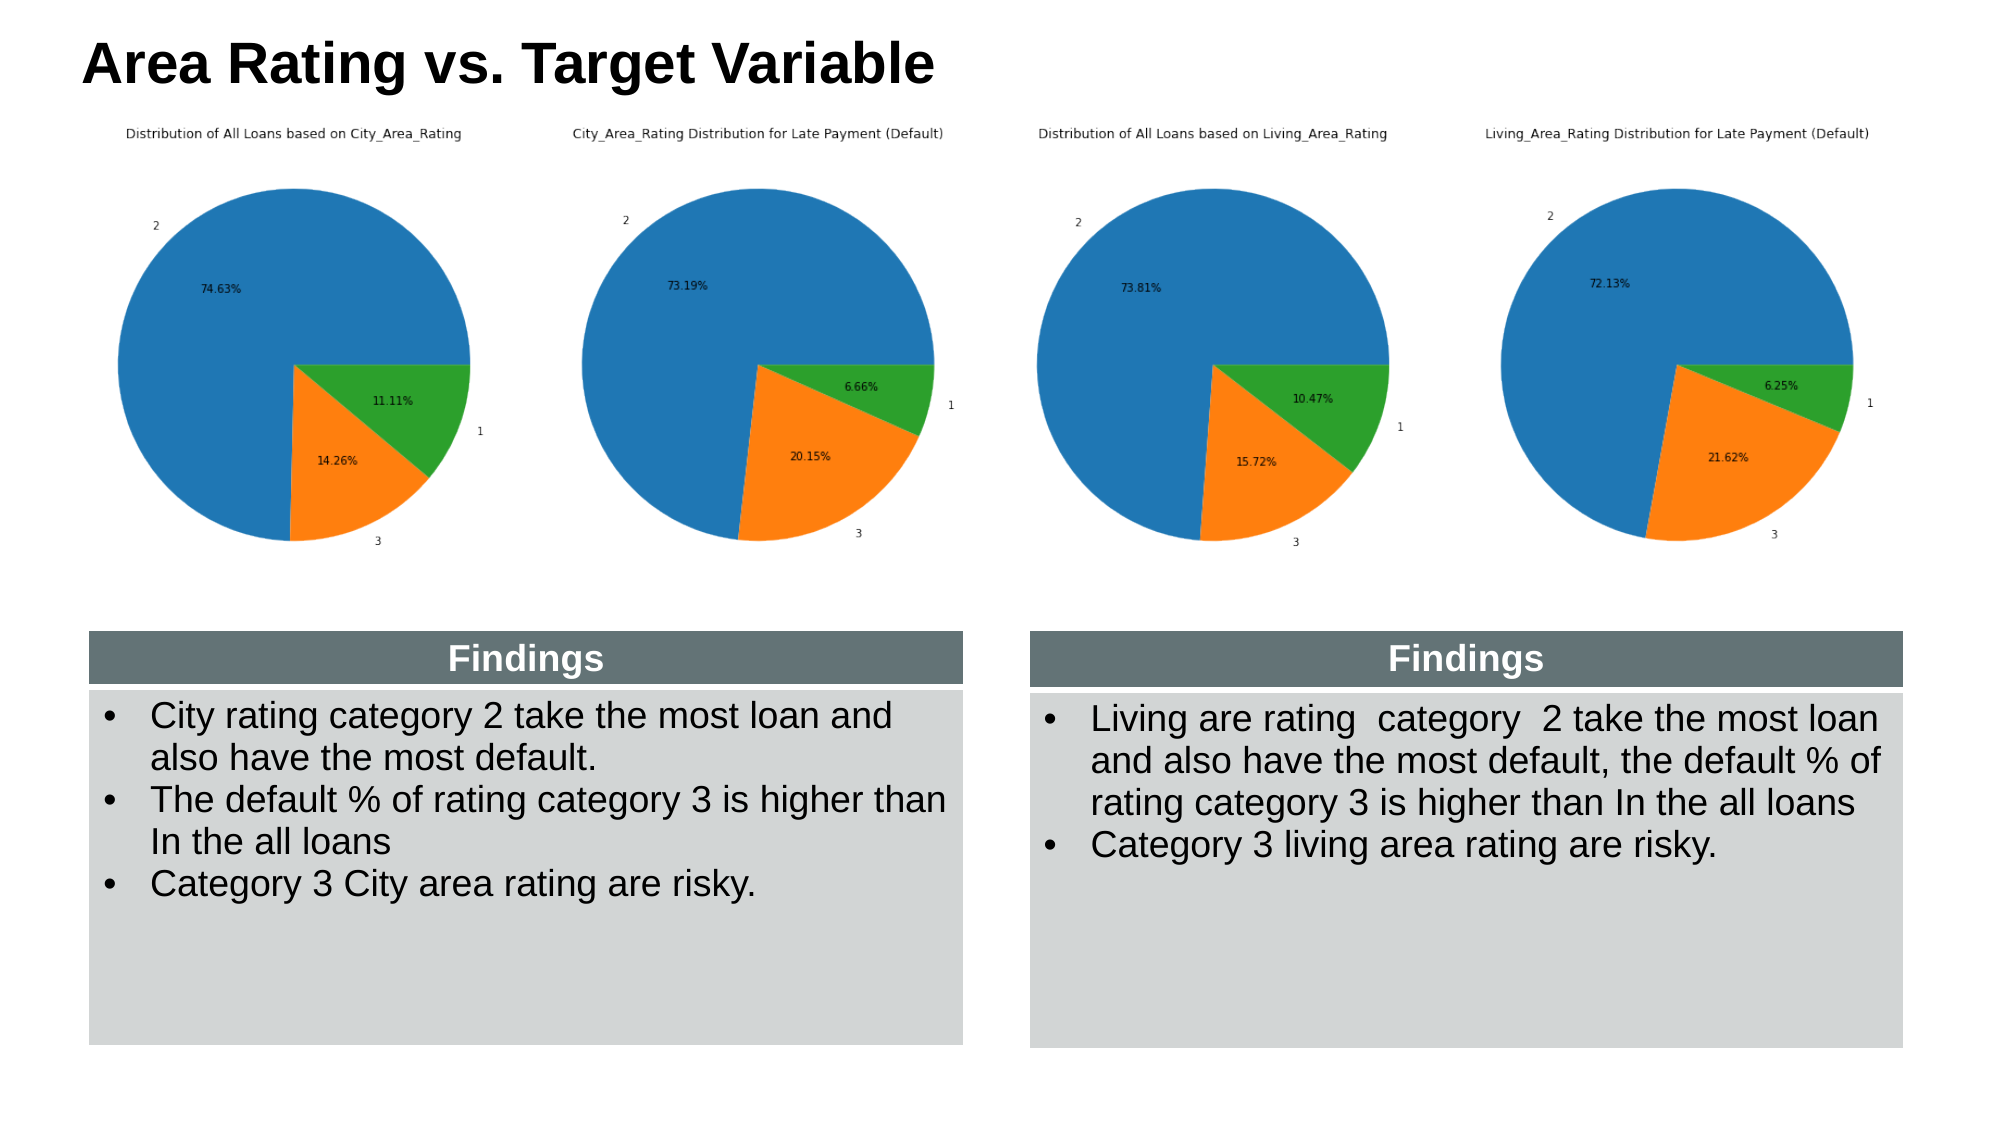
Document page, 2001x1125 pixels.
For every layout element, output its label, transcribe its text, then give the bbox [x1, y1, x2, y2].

text_box Area Rating vs. Target Variable [66, 17, 1088, 103]
table_cell City rating category 2 take the most loan and also have the most default. The default % of rating category 3 is higher than In the all loans Category 3 City area rating are risky. [89, 690, 963, 1045]
picture [66, 120, 1905, 593]
table_cell Living are rating category 2 take the most loan and also have the most default, the default % of rating category 3 is higher than In the all loans Category 3 living area rating are risky. [1030, 693, 1903, 1048]
table_header Findings [1030, 631, 1903, 687]
table_header Findings [89, 631, 963, 684]
